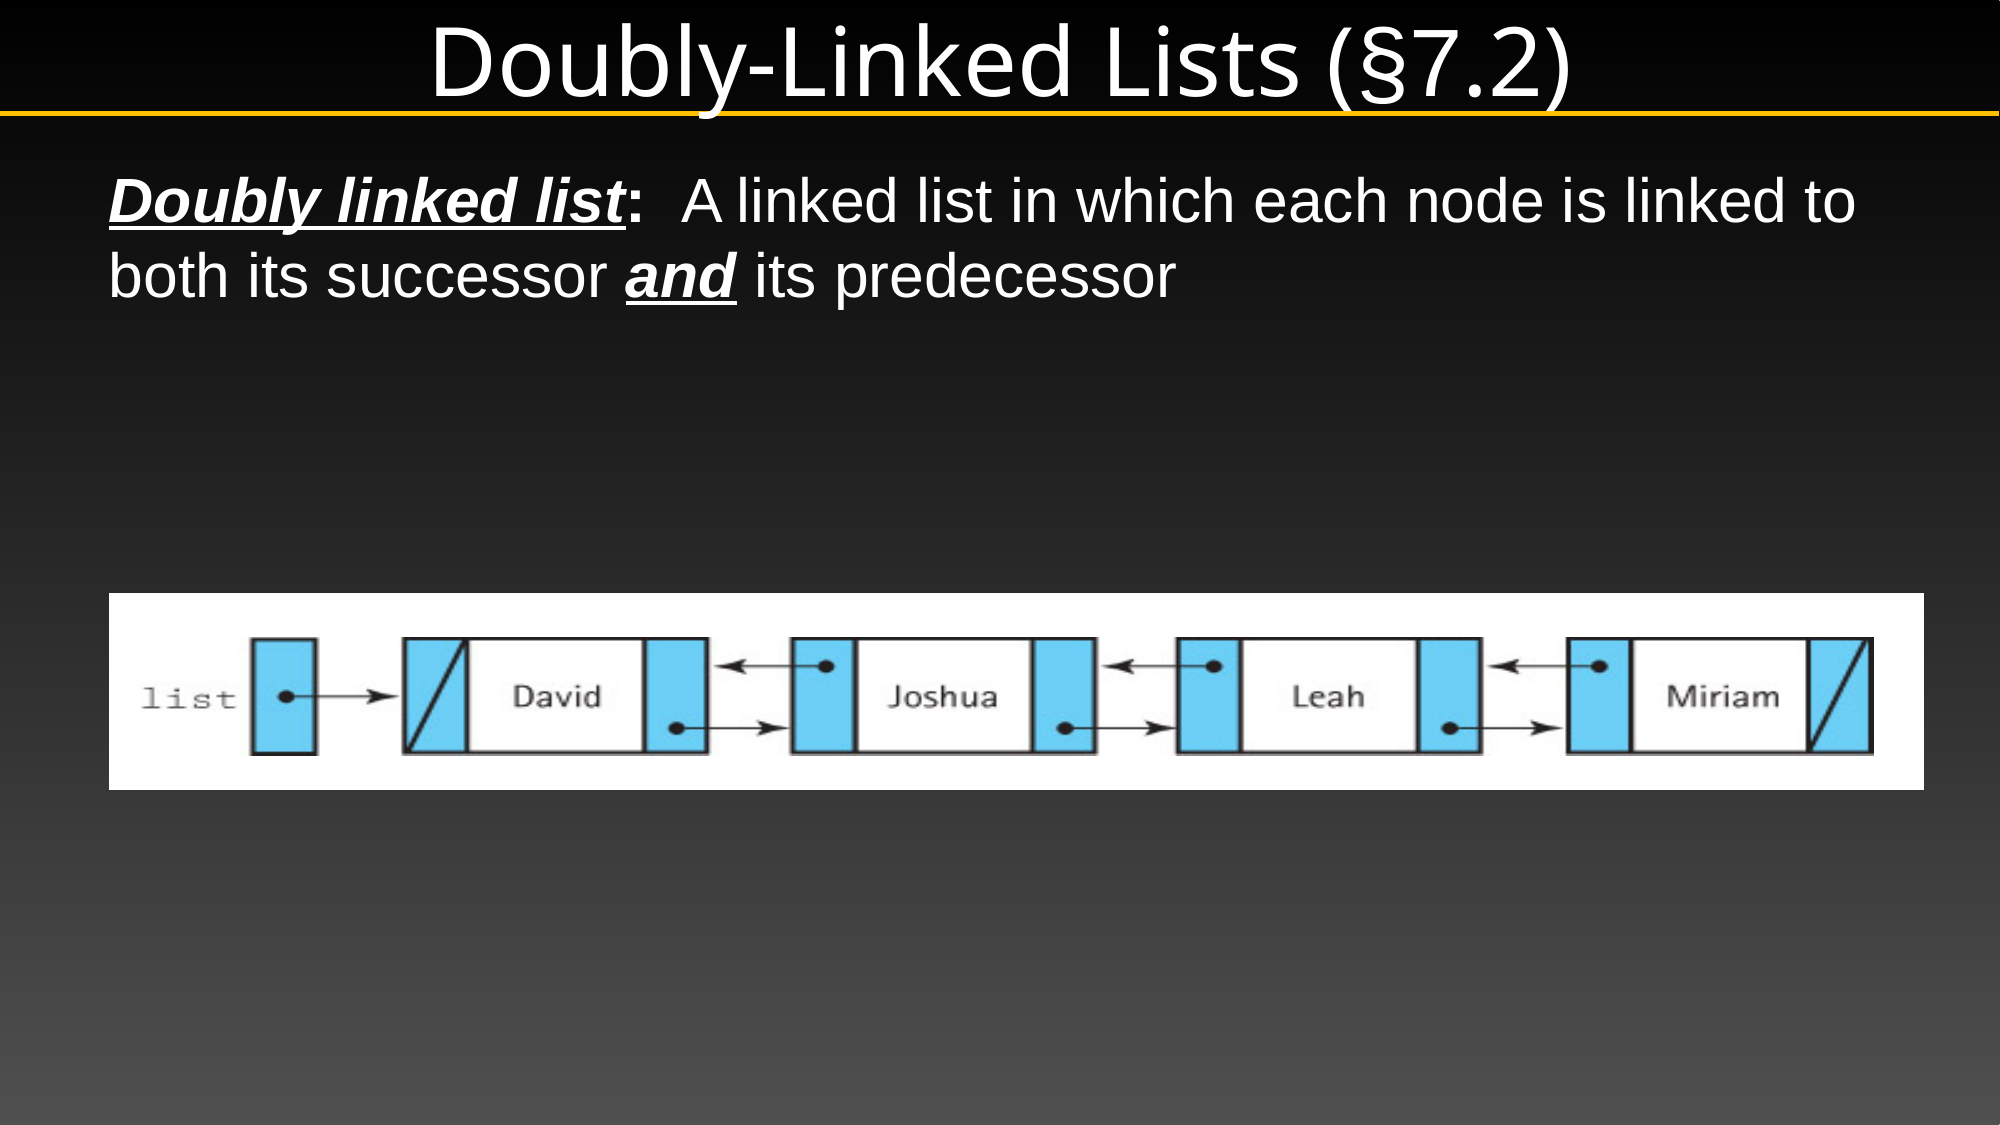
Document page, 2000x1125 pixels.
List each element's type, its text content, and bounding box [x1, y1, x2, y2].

picture [139, 637, 1874, 756]
list Doubly linked list: A linked list in which each node is linked to both its successor and its predecessor [24, 152, 1975, 1092]
title Doubly-Linked Lists (§7.2) [0, 0, 2000, 116]
